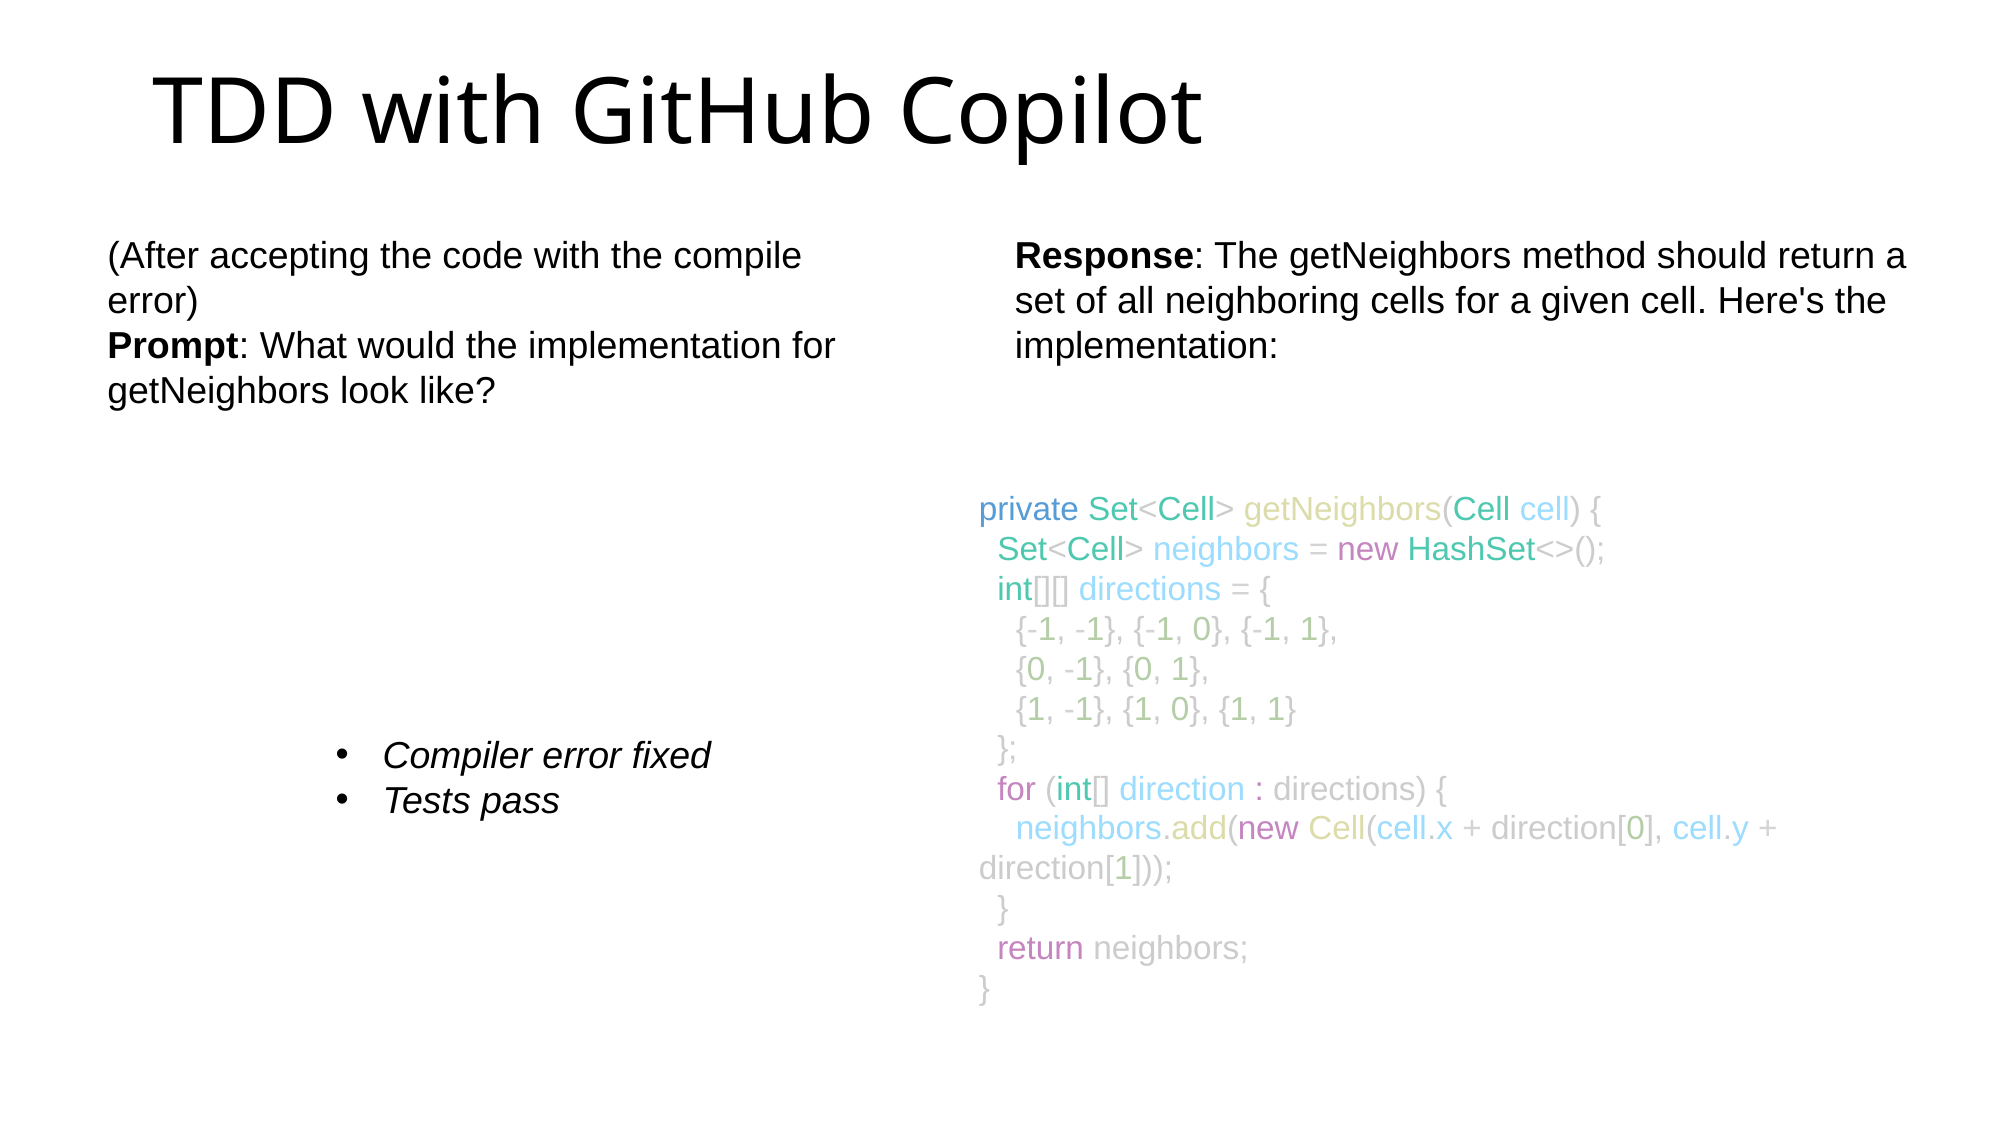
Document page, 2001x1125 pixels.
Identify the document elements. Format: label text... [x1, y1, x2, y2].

text_box Compiler error fixed Tests pass [320, 723, 780, 829]
title TDD with GitHub Copilot [137, 31, 1863, 197]
text_box private Set<Cell> getNeighbors(Cell cell) { Set<Cell> neighbors = new HashSet<>(); int[][] directions = { {-1, -1}, {-1, 0}, {-1, 1}, {0, -1}, {0, 1}, {1, -1}, {1, 0}, {1, 1} }; for (int[] direction : directions) { neighbors.add(new Cell(cell.x + direction[0], cell.y + direction[1])); } return neighbors; } [963, 479, 1977, 1014]
text_box Response: The getNeighbors method should return a set of all neighboring cells for a given cell. Here's the implementation: [999, 223, 1941, 374]
text_box (After accepting the code with the compile error) Prompt: What would the implementation for getNeighbors look like? [92, 223, 915, 419]
